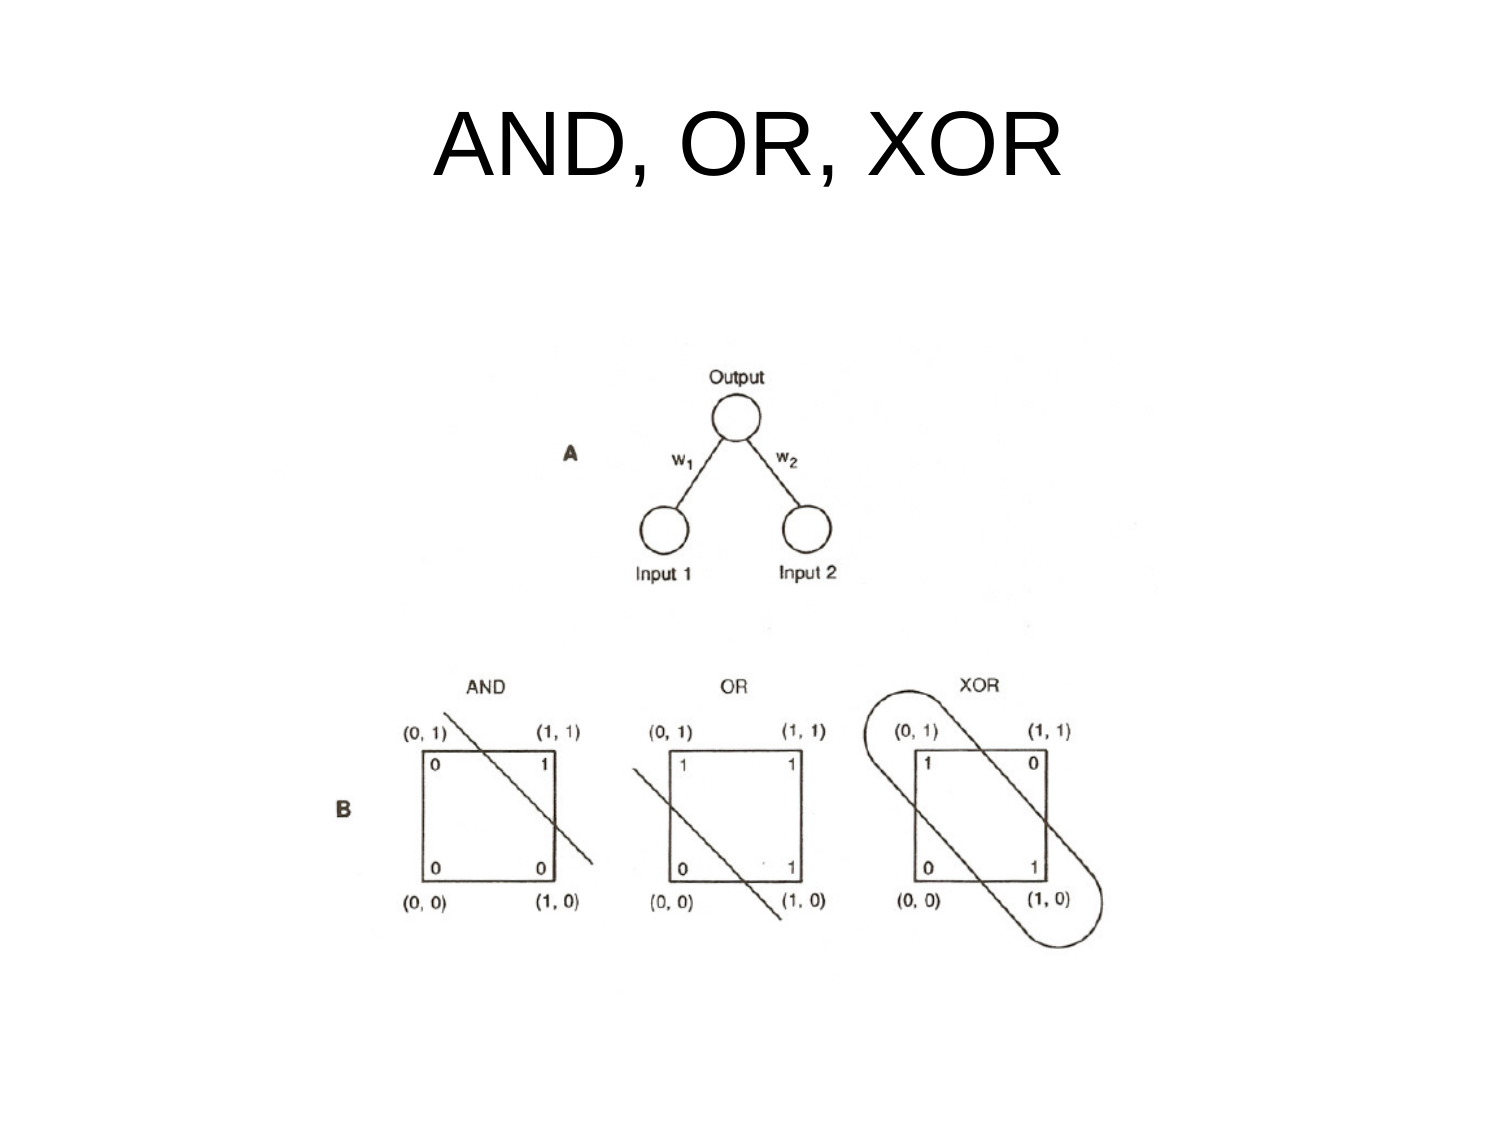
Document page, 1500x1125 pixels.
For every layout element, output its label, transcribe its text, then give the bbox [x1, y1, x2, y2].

picture [274, 337, 1159, 994]
title AND, OR, XOR [75, 45, 1425, 233]
